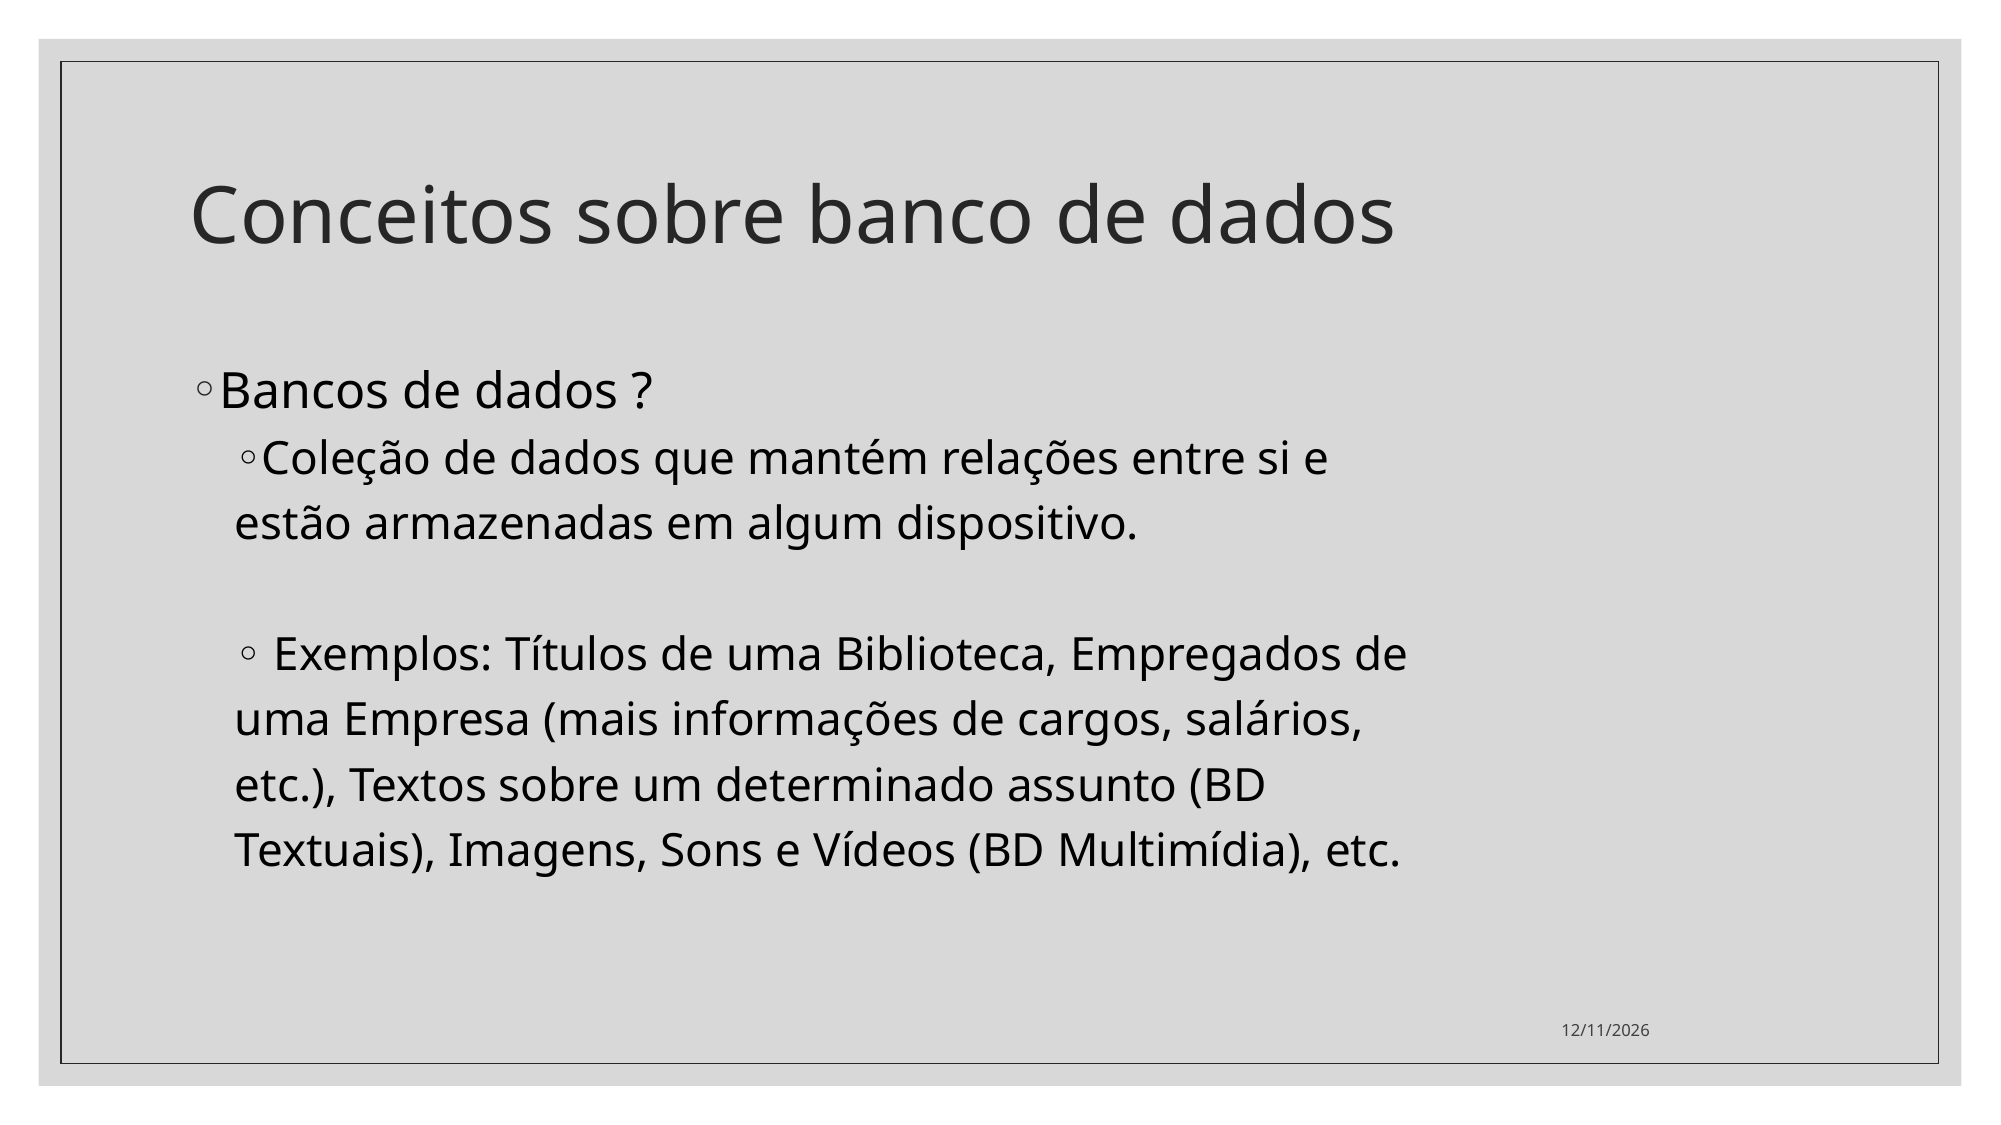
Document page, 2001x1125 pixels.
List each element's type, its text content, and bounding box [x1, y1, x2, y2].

title Conceitos sobre banco de dados [174, 105, 1825, 331]
list Bancos de dados ? ◦Coleção de dados que mantém relações entre si e estão armazenadas em algum dispositivo. ◦ Exemplos: Títulos de uma Biblioteca, Empregados de uma Empresa (mais informações de cargos, salários, etc.), Textos sobre um determinado assunto (BD Textuais), Imagens, Sons e Vídeos (BD Multimídia), etc. [174, 345, 1825, 977]
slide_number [1190, 990, 1665, 1050]
